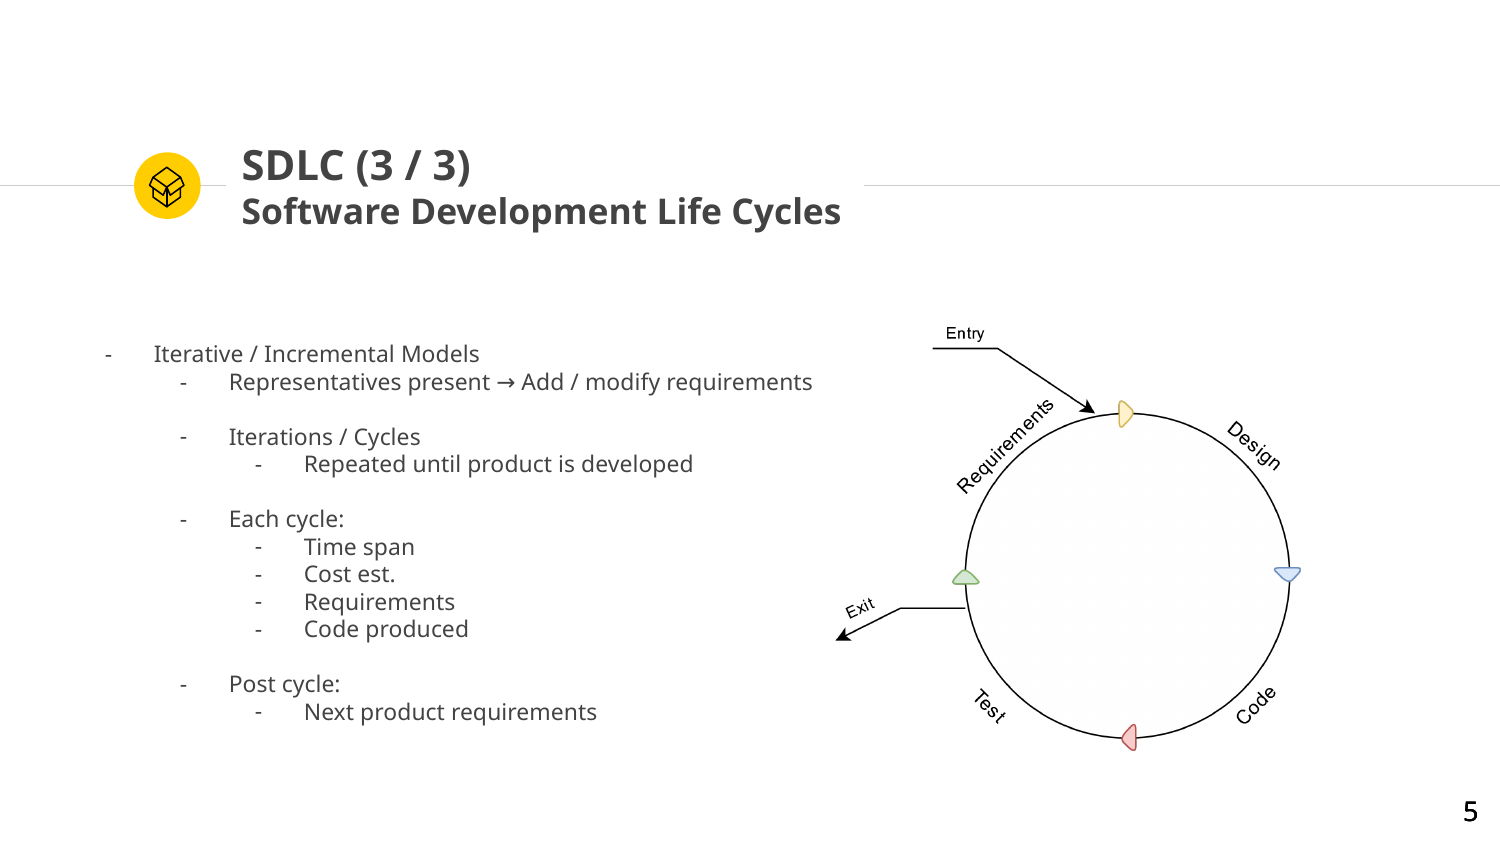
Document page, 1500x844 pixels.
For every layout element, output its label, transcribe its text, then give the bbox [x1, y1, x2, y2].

slide_number ‹#› [1403, 779, 1494, 844]
list Iterative / Incremental Models Representatives present → Add / modify requirements Iterations / Cycles Repeated until product is developed Each cycle: Time span Cost est. Requirements Code produced Post cycle: Next product requirements [63, 270, 1120, 801]
picture [822, 315, 1305, 755]
title SDLC (3 / 3) Software Development Life Cycles [226, 174, 863, 246]
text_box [149, 167, 185, 208]
